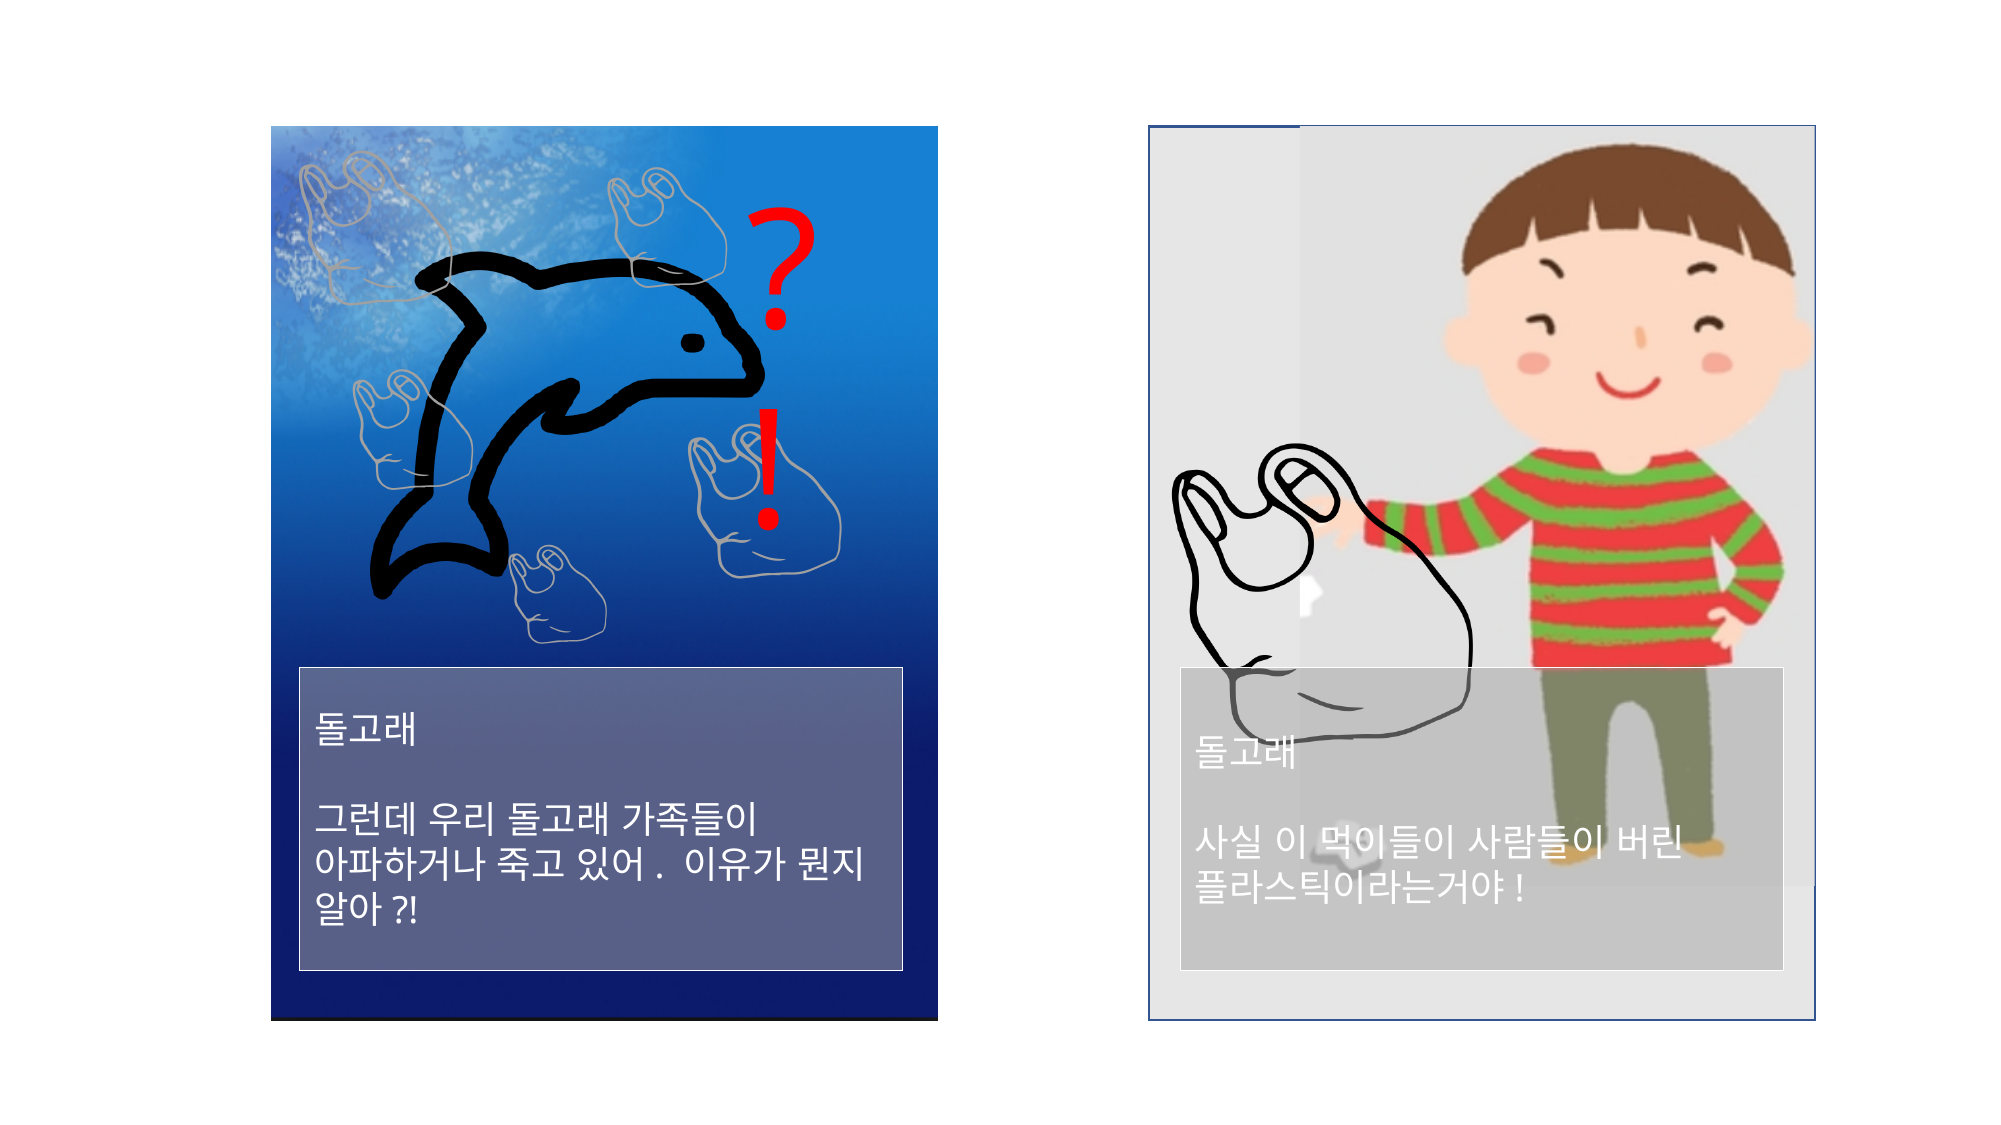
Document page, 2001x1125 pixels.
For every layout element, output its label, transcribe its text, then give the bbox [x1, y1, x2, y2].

picture [256, 126, 938, 1021]
picture [1088, 126, 1815, 886]
text_box 돌고래 사실 이 먹이들이 사람들이 버린 플라스틱이라는거야! [1180, 780, 1784, 971]
text_box [1148, 125, 1816, 1021]
